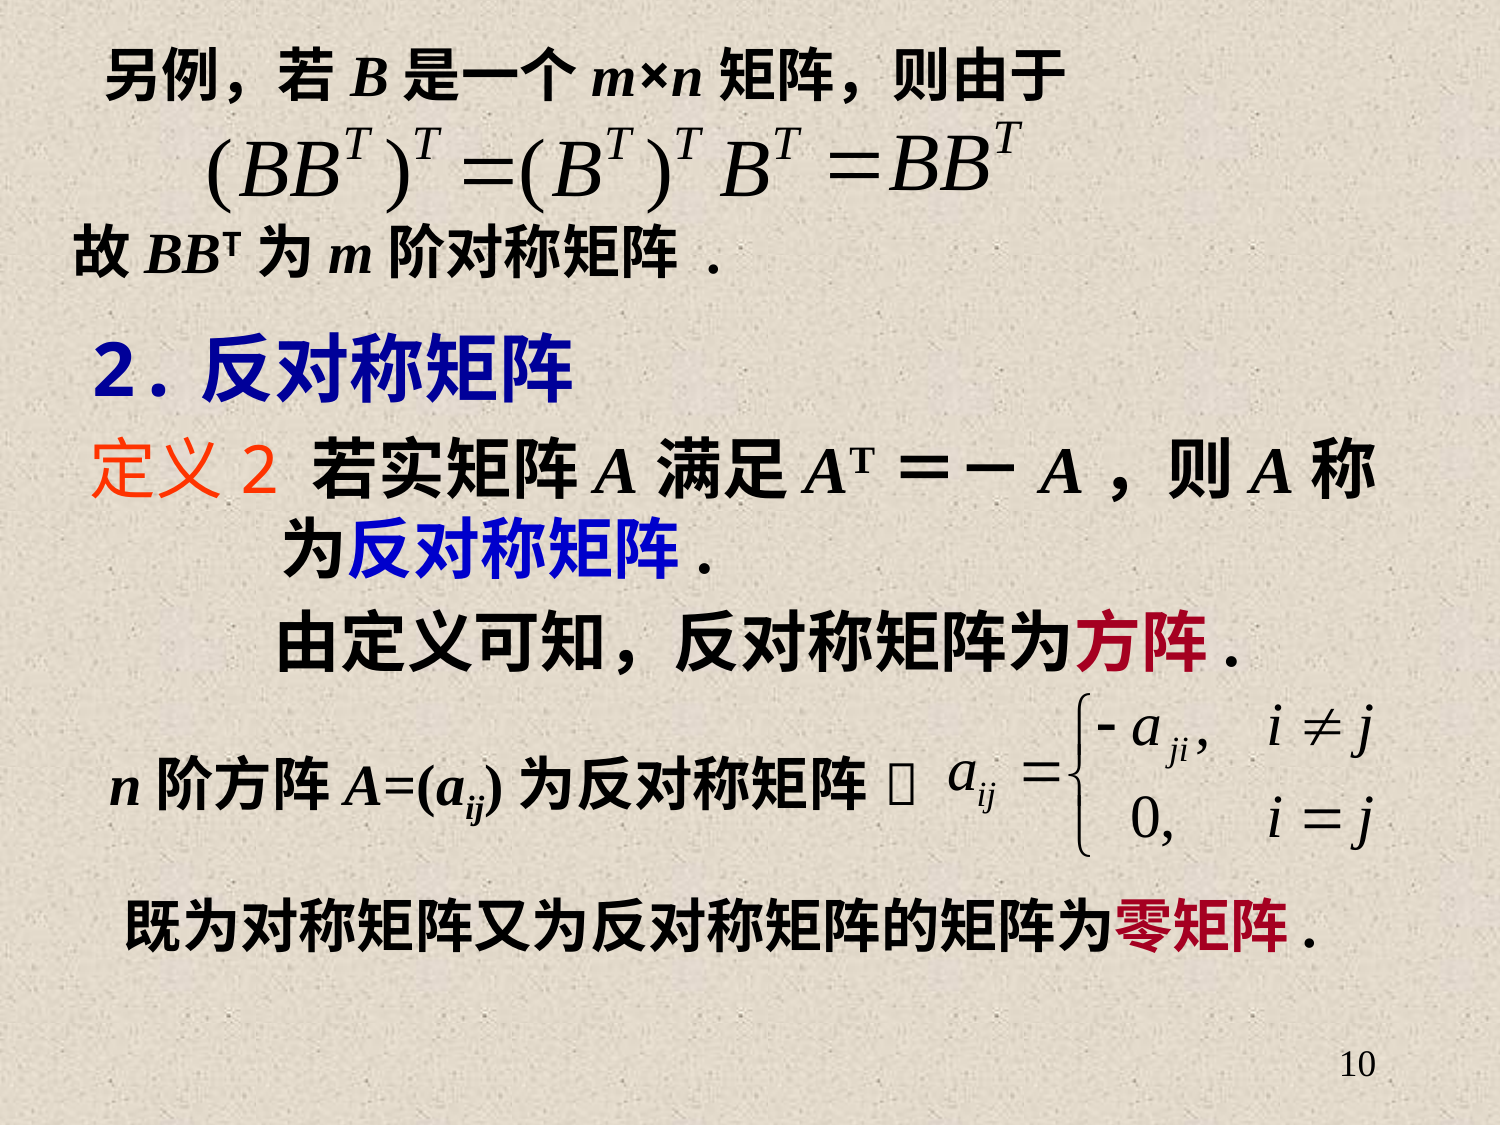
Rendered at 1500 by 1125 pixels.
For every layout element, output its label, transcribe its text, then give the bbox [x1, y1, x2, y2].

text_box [939, 680, 1388, 870]
text_box 故BBT为m阶对称矩阵 . [57, 208, 736, 293]
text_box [810, 101, 1040, 203]
text_box 另例，若B是一个m×n矩阵，则由于 [88, 31, 1083, 116]
list 定义2 若实矩阵A满足AT＝－A，则A称为反对称矩阵. 由定义可知，反对称矩阵为方阵. [75, 419, 1425, 715]
picture [0, 0, 1500, 1125]
text_box n阶方阵A=(aij)为反对称矩阵 [94, 739, 883, 834]
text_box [444, 107, 818, 233]
text_box 2.反对称矩阵 [76, 314, 668, 419]
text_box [196, 107, 443, 233]
text_box 既为对称矩阵又为反对称矩阵的矩阵为零矩阵. [109, 881, 1347, 967]
text_box  [869, 739, 933, 825]
